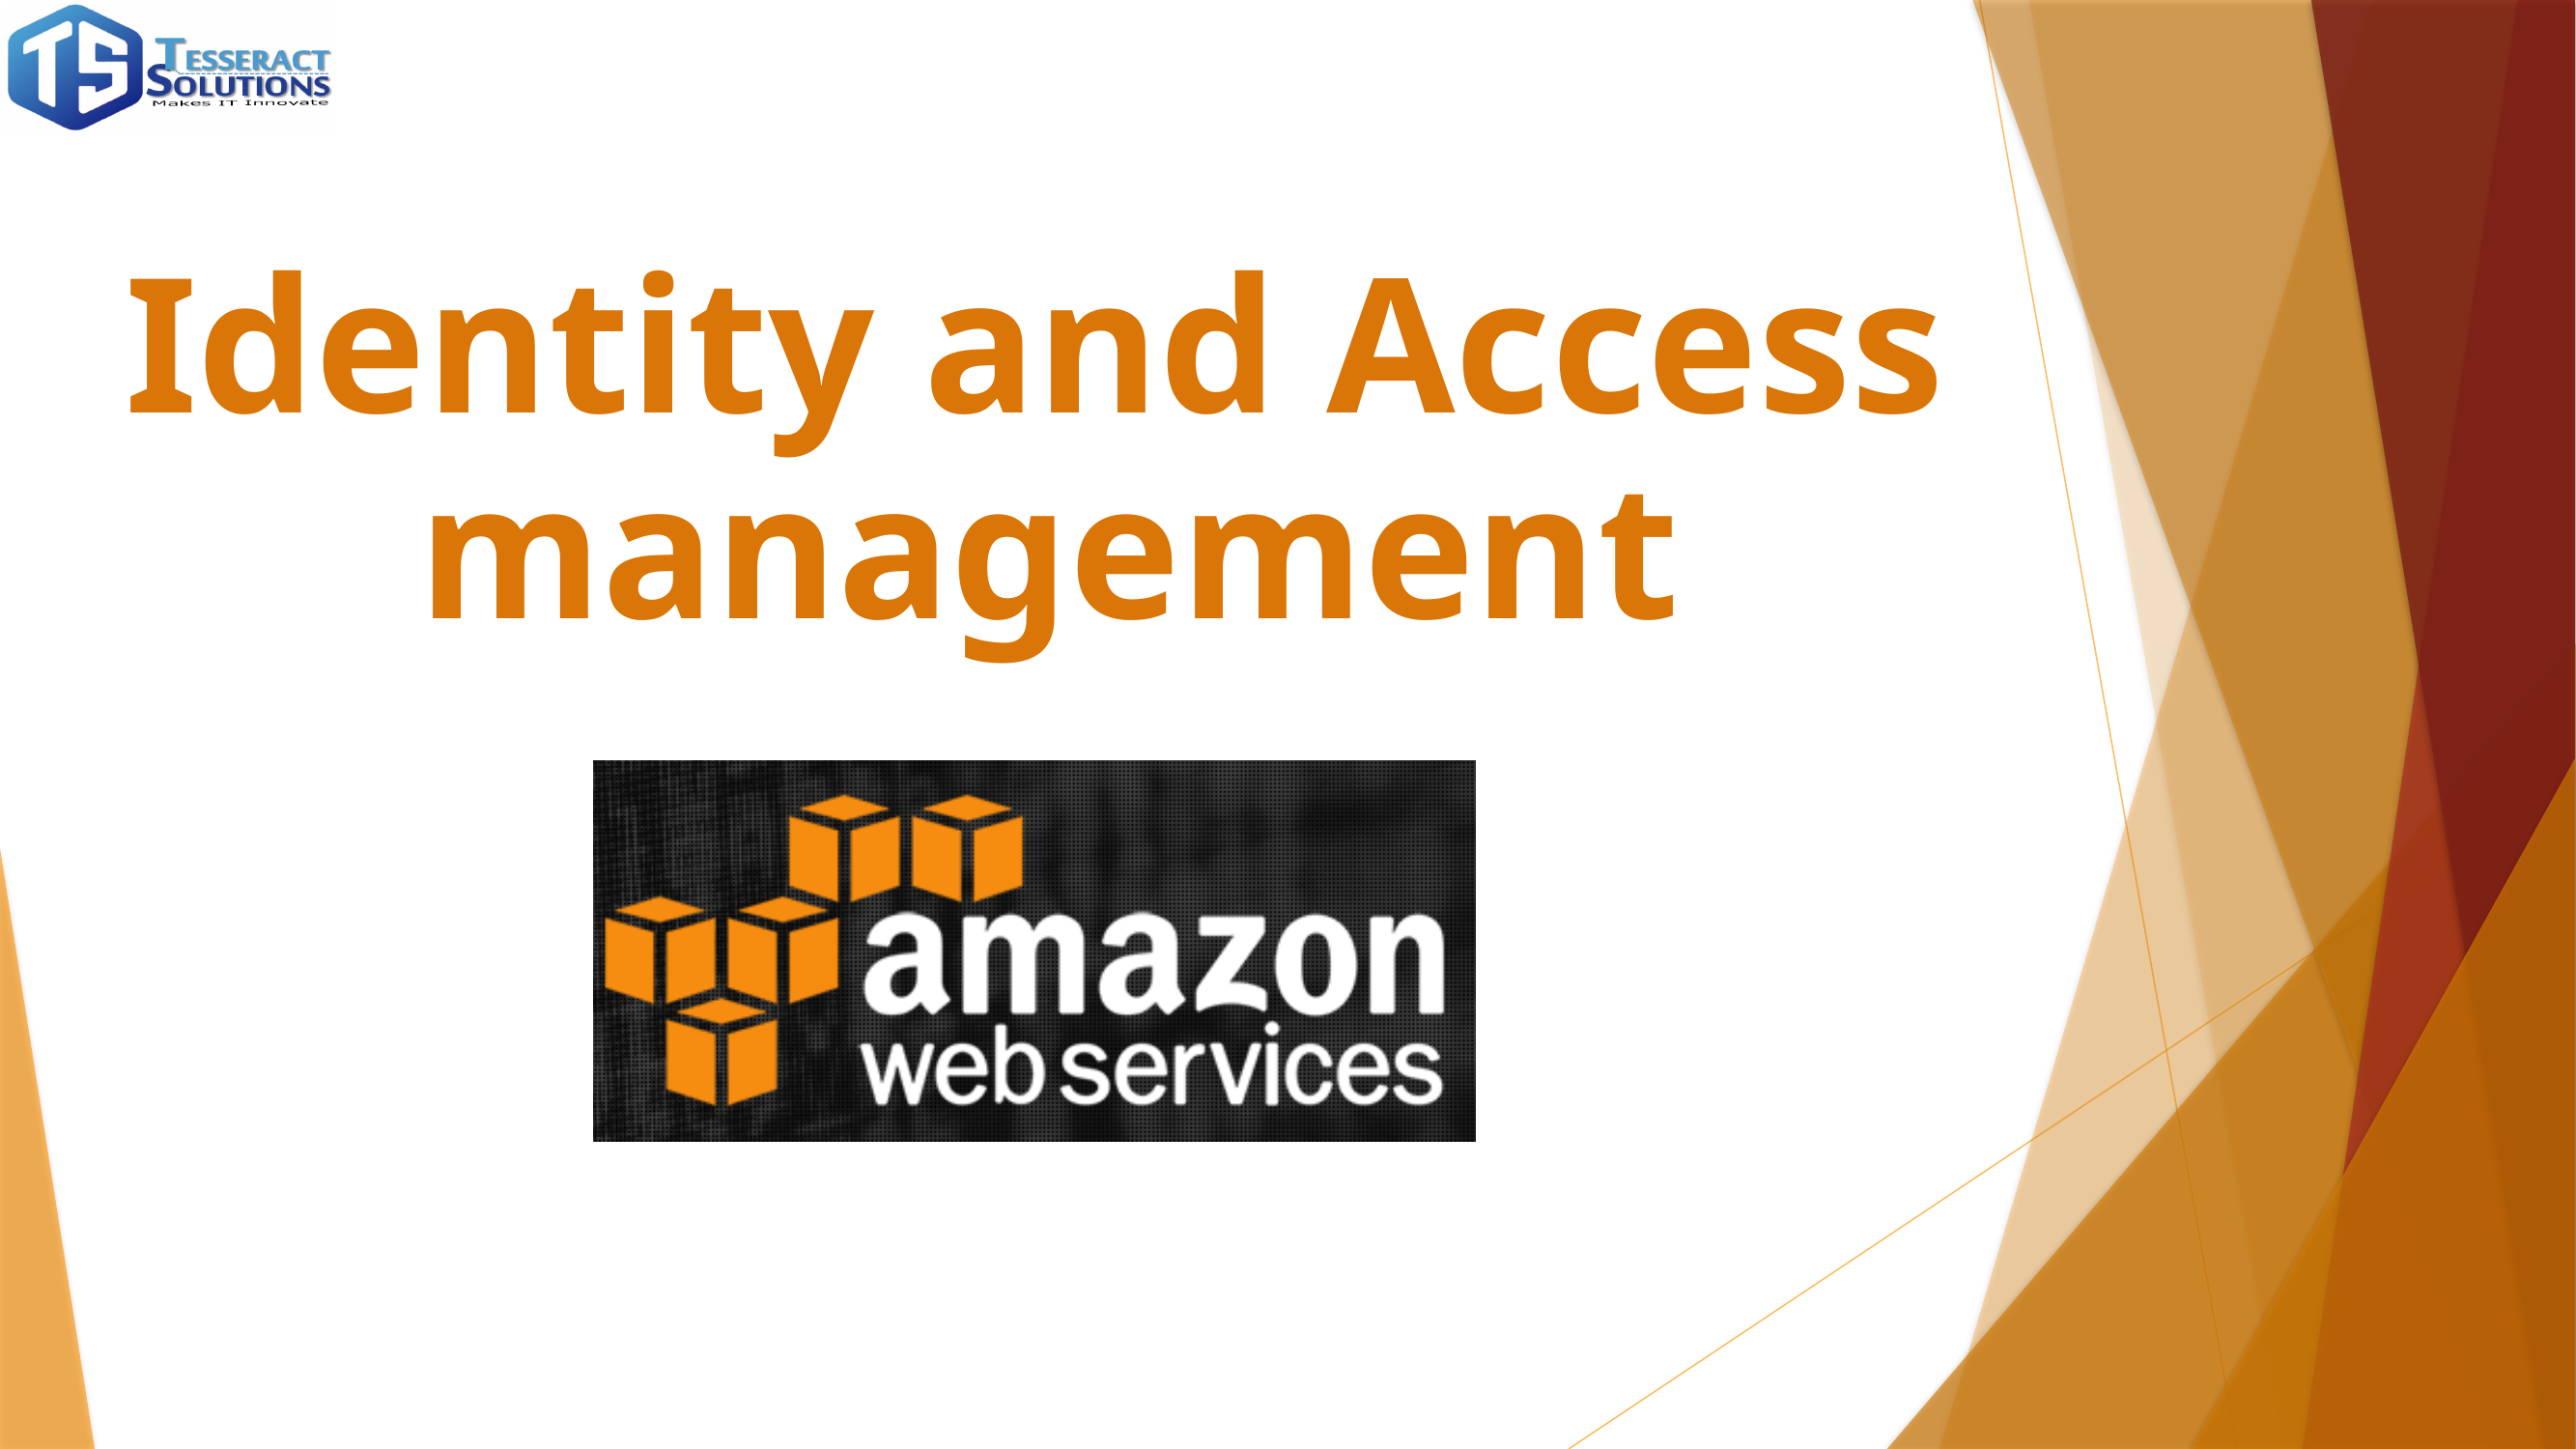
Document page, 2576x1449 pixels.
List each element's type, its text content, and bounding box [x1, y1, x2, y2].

picture [3, 1, 339, 136]
text_box [0, 0, 2576, 1449]
picture [592, 759, 1476, 1142]
text_box Identity and Access management [80, 245, 1989, 657]
